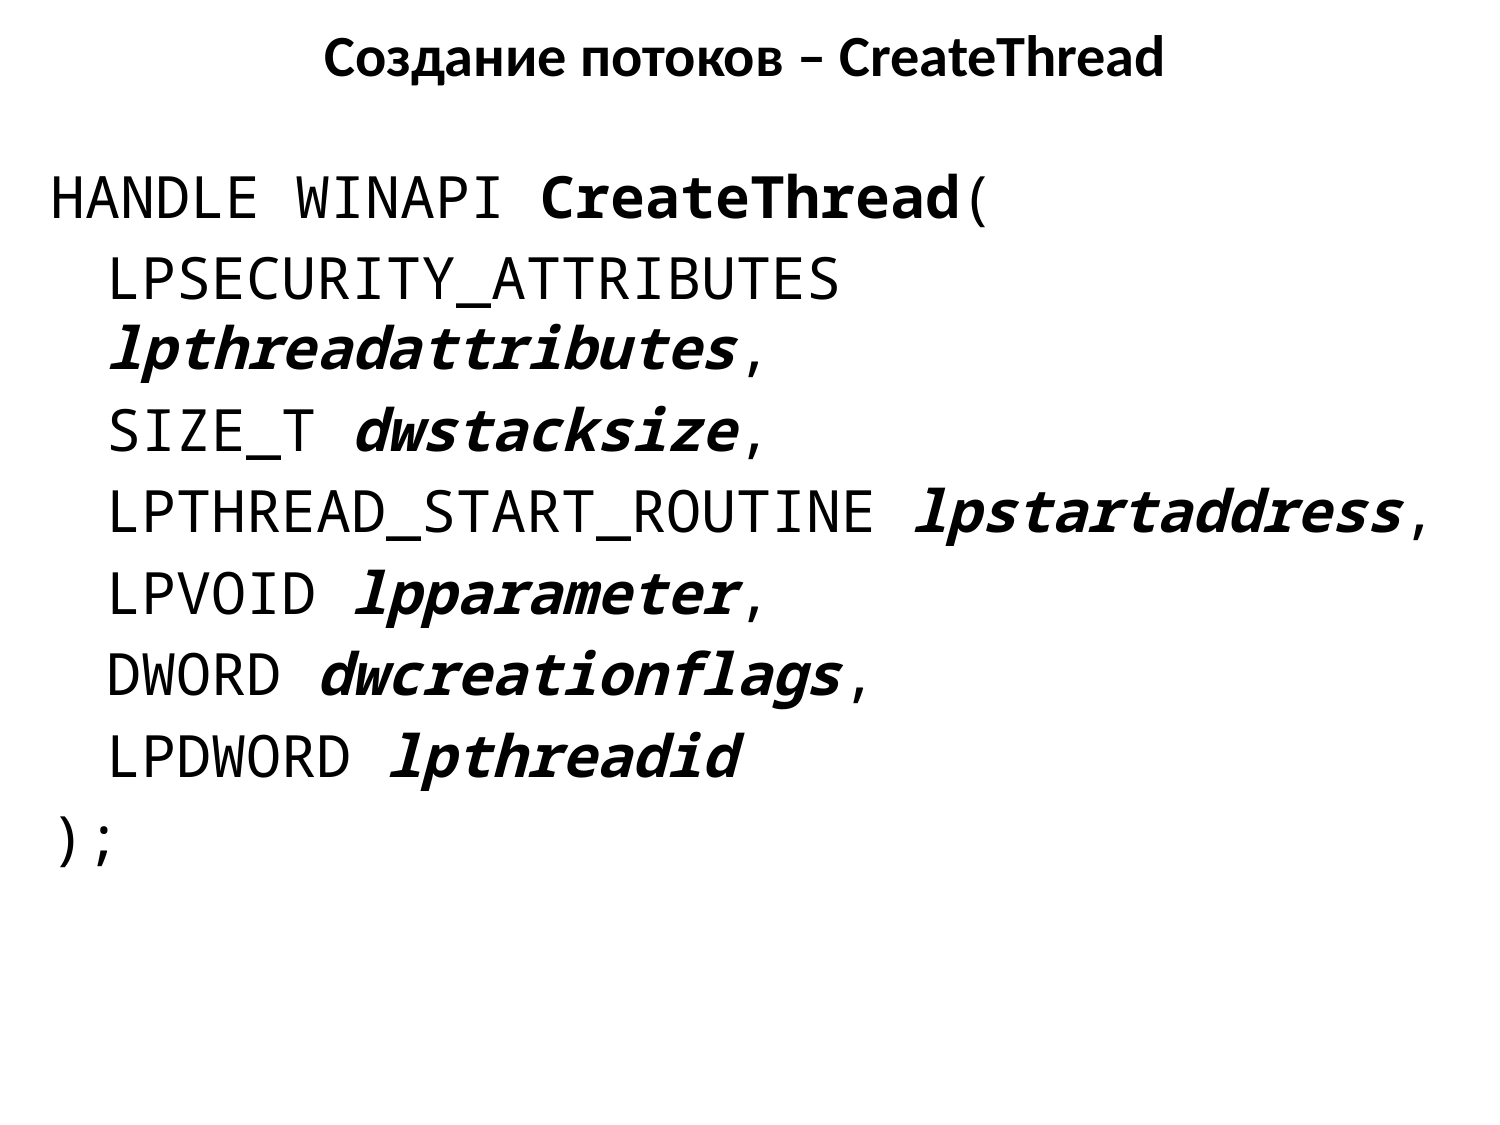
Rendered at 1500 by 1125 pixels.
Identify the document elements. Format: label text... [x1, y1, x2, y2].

list HANDLE WINAPI CreateThread( LPSECURITY_ATTRIBUTES lpthreadattributes, SIZE_T dwstacksize, LPTHREAD_START_ROUTINE lpstartaddress, LPVOID lpparameter, DWORD dwcreationflags, LPDWORD lpthreadid ); [35, 152, 1500, 1125]
title Создание потоков – CreateThread [70, 0, 1421, 106]
